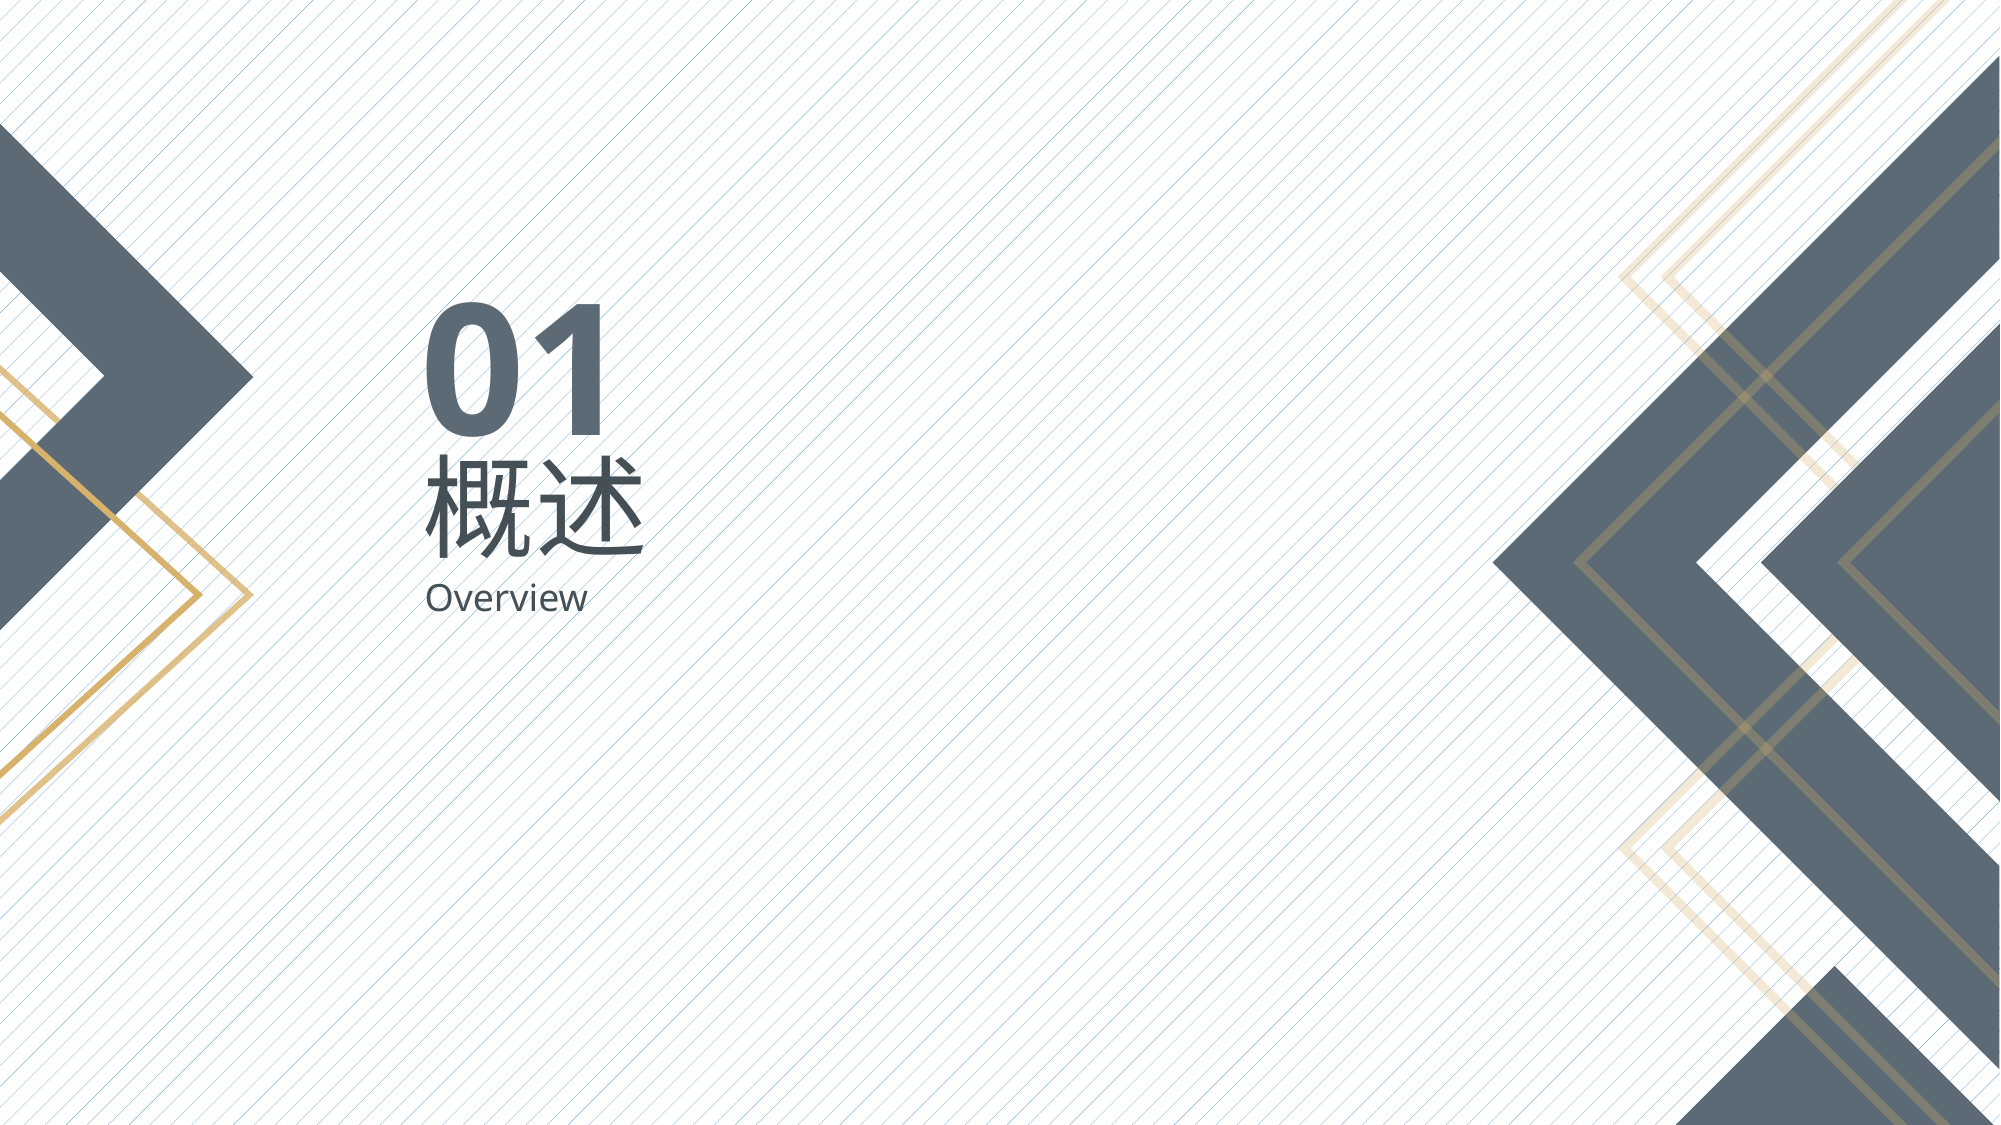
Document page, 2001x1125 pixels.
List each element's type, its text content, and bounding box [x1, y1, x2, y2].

text_box 概述 [408, 429, 1233, 580]
text_box 01 [405, 244, 714, 480]
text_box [0, 196, 250, 867]
text_box Overview [409, 566, 1337, 626]
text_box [1579, 0, 2000, 1125]
